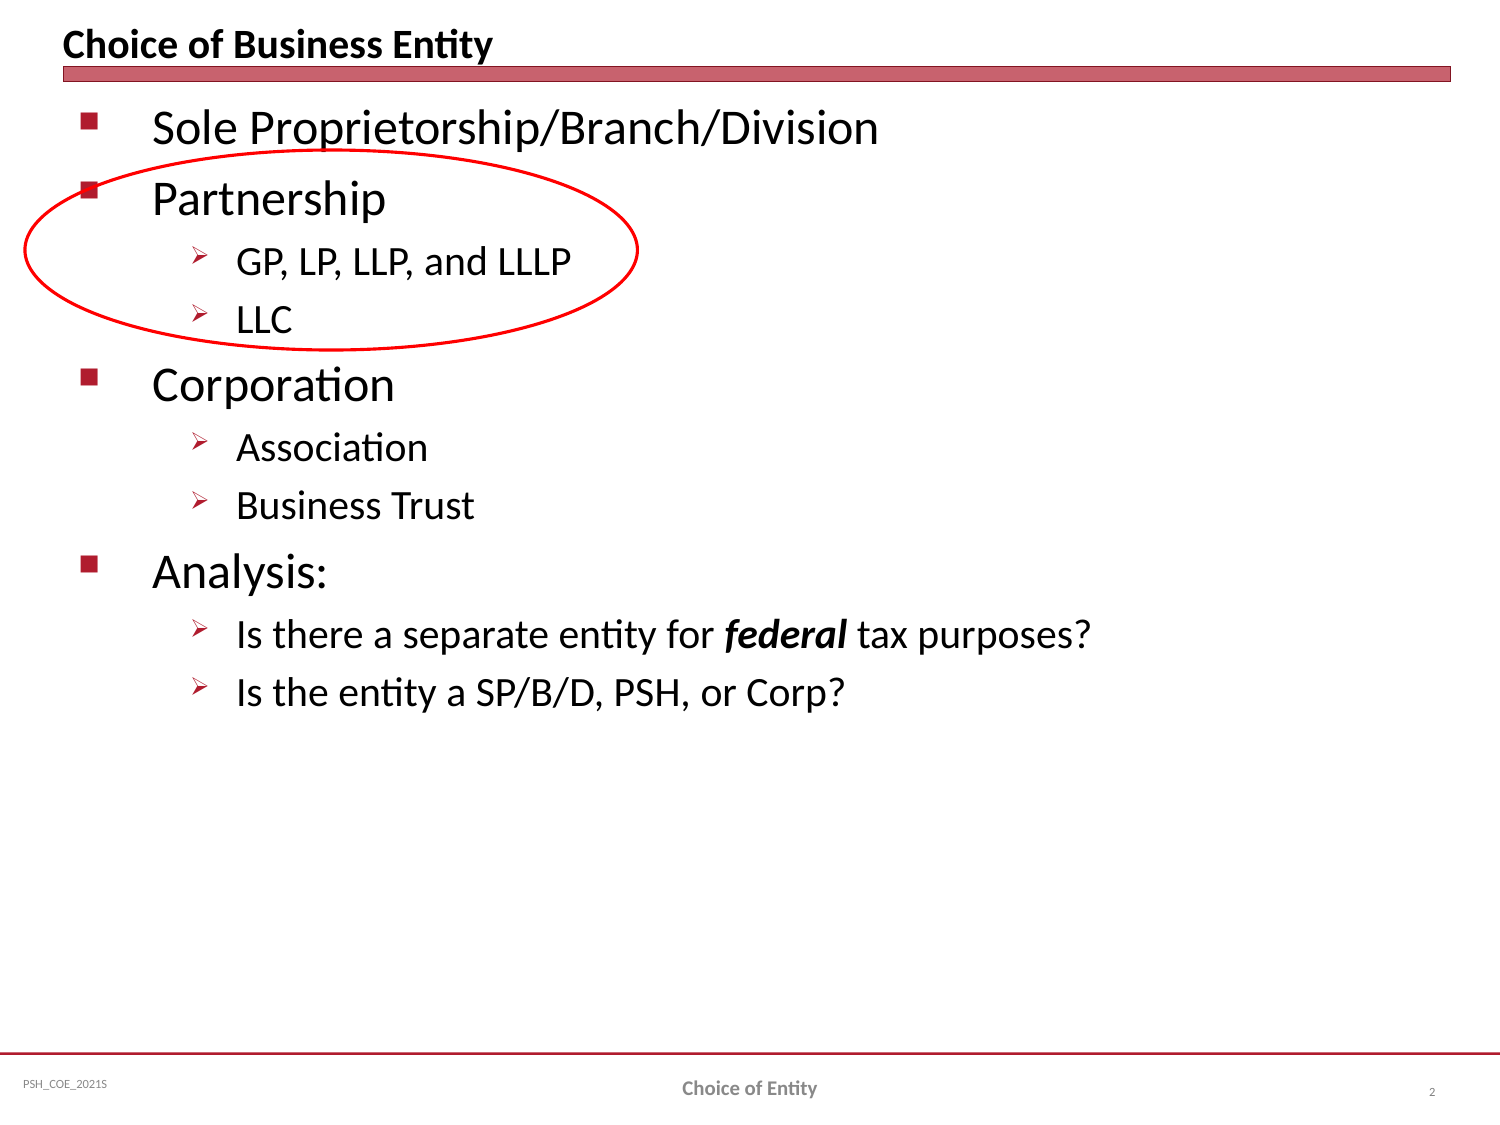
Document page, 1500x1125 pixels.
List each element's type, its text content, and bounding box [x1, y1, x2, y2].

text_box [24, 149, 638, 351]
list Sole Proprietorship/Branch/Division Partnership GP, LP, LLP, and LLLP LLC Corporation Association Business Trust Analysis: Is there a separate entity for federal tax purposes? Is the entity a SP/B/D, PSH, or Corp? [63, 87, 1451, 1041]
slide_number 2 [1375, 1061, 1451, 1122]
title Choice of Business Entity [62, 6, 1451, 67]
footer Choice of Entity [512, 1056, 988, 1117]
